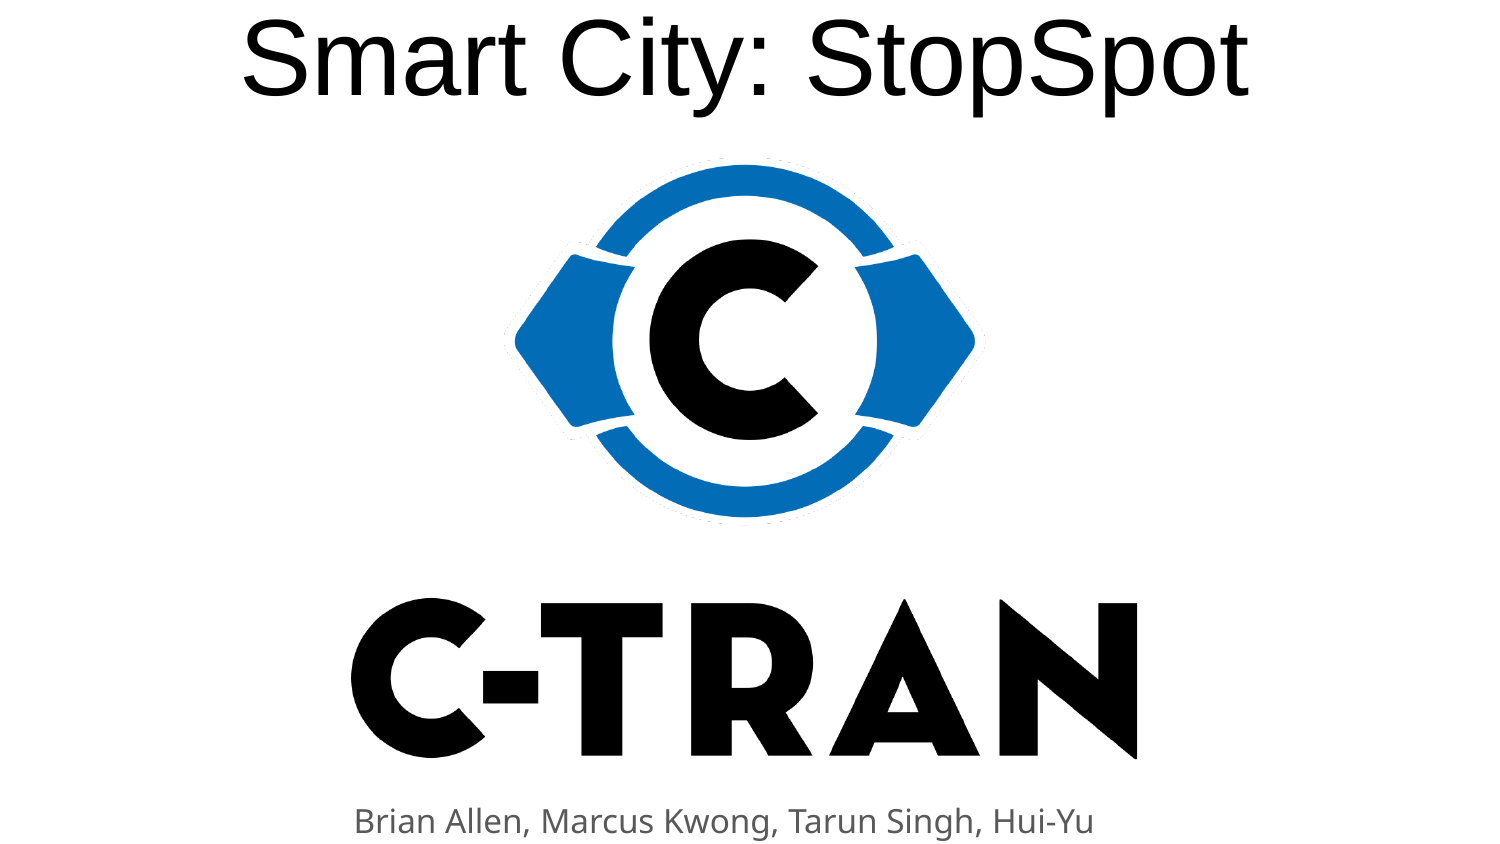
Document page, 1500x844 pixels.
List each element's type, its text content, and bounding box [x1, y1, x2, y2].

subtitle Brian Allen, Marcus Kwong, Tarun Singh, Hui-Yu Sim [338, 784, 1162, 844]
picture [350, 156, 1139, 761]
title Smart City: StopSpot [45, 0, 1444, 133]
